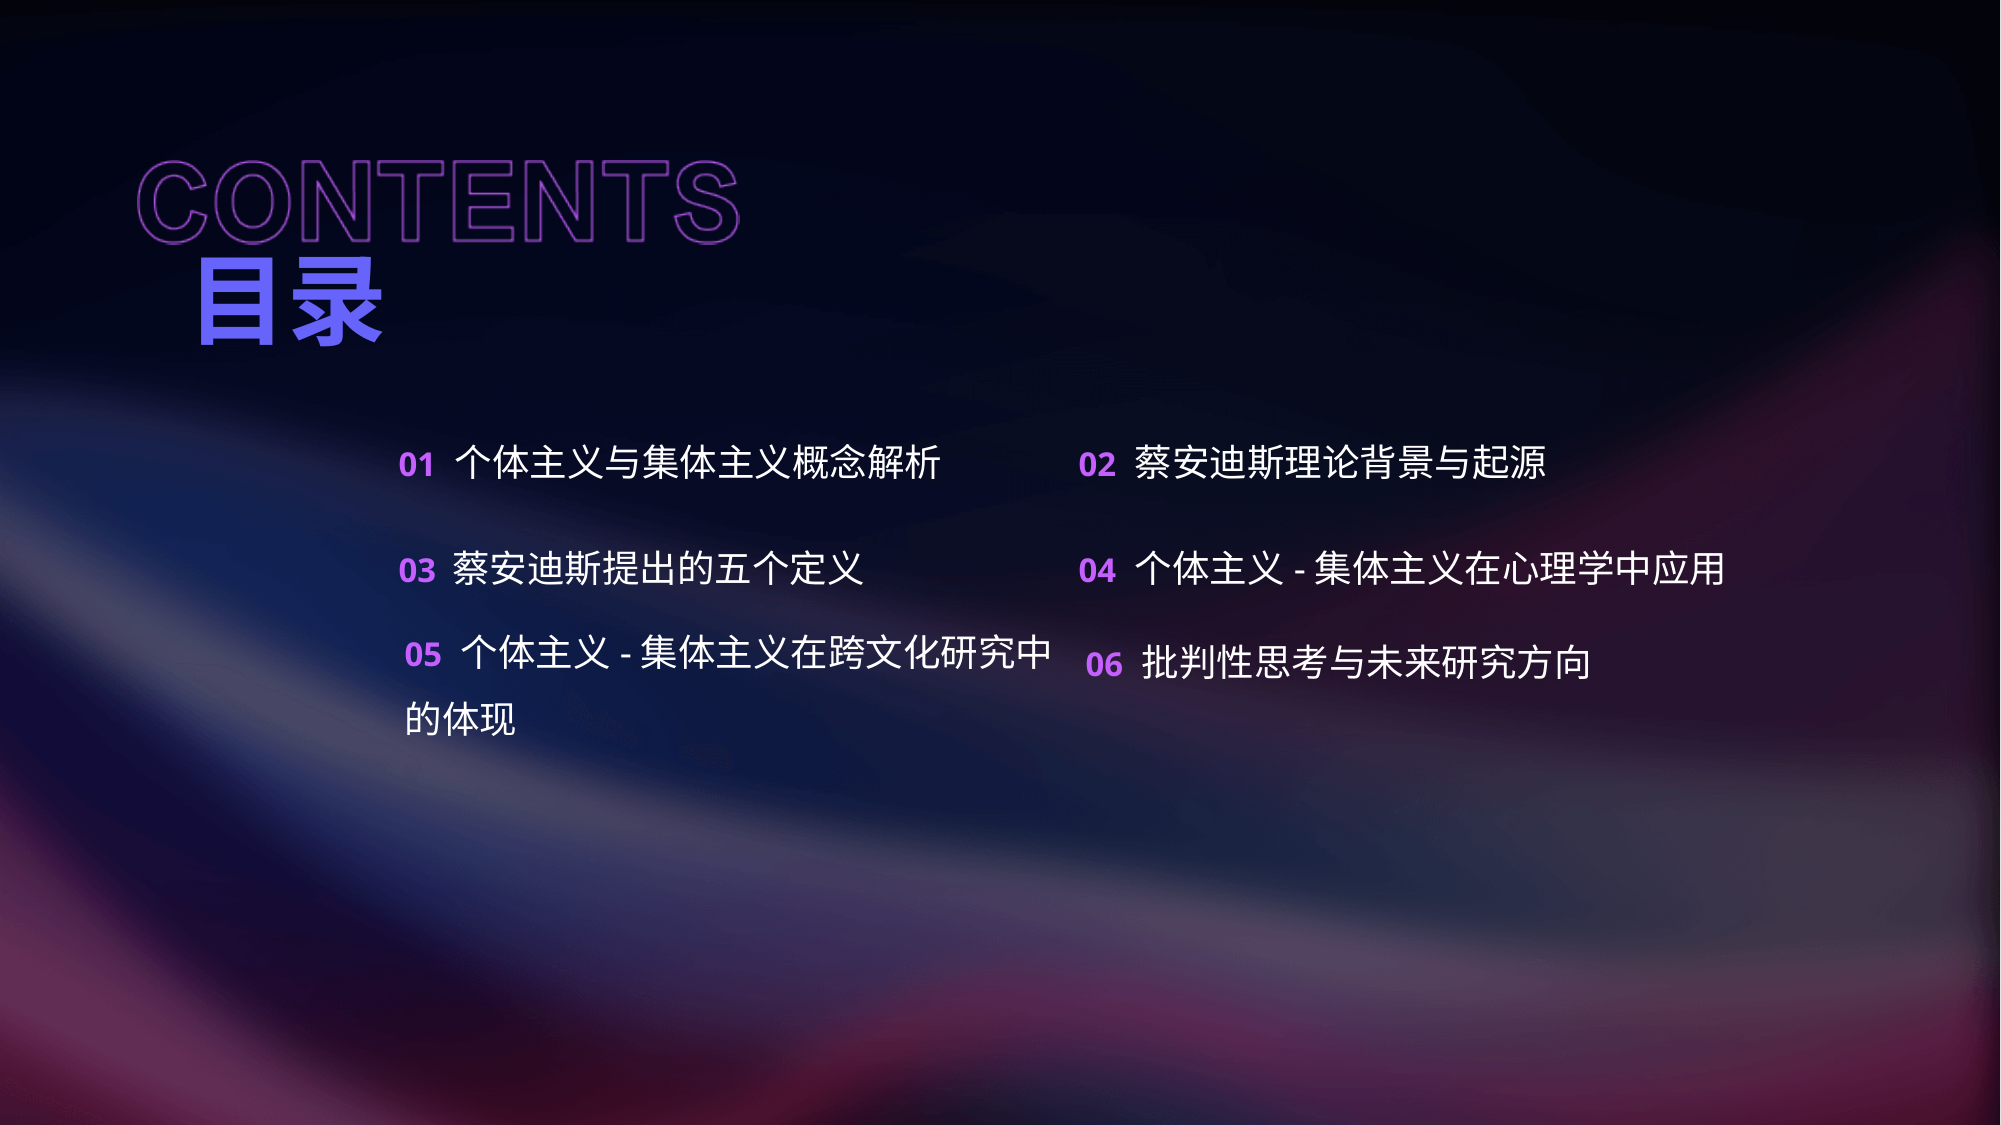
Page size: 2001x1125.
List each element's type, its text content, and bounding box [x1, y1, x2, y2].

text_box 目录 [171, 252, 582, 367]
text_box 02 蔡安迪斯理论背景与起源 [1062, 407, 1747, 494]
text_box 01 个体主义与集体主义概念解析 [382, 407, 1062, 494]
picture [0, 0, 2001, 1125]
text_box 05 个体主义-集体主义在跨文化研究中的体现 [388, 597, 1073, 750]
text_box 06 批判性思考与未来研究方向 [1069, 607, 1754, 693]
text_box 04 个体主义-集体主义在心理学中应用 [1062, 514, 1747, 600]
text_box 03 蔡安迪斯提出的五个定义 [382, 514, 1062, 600]
